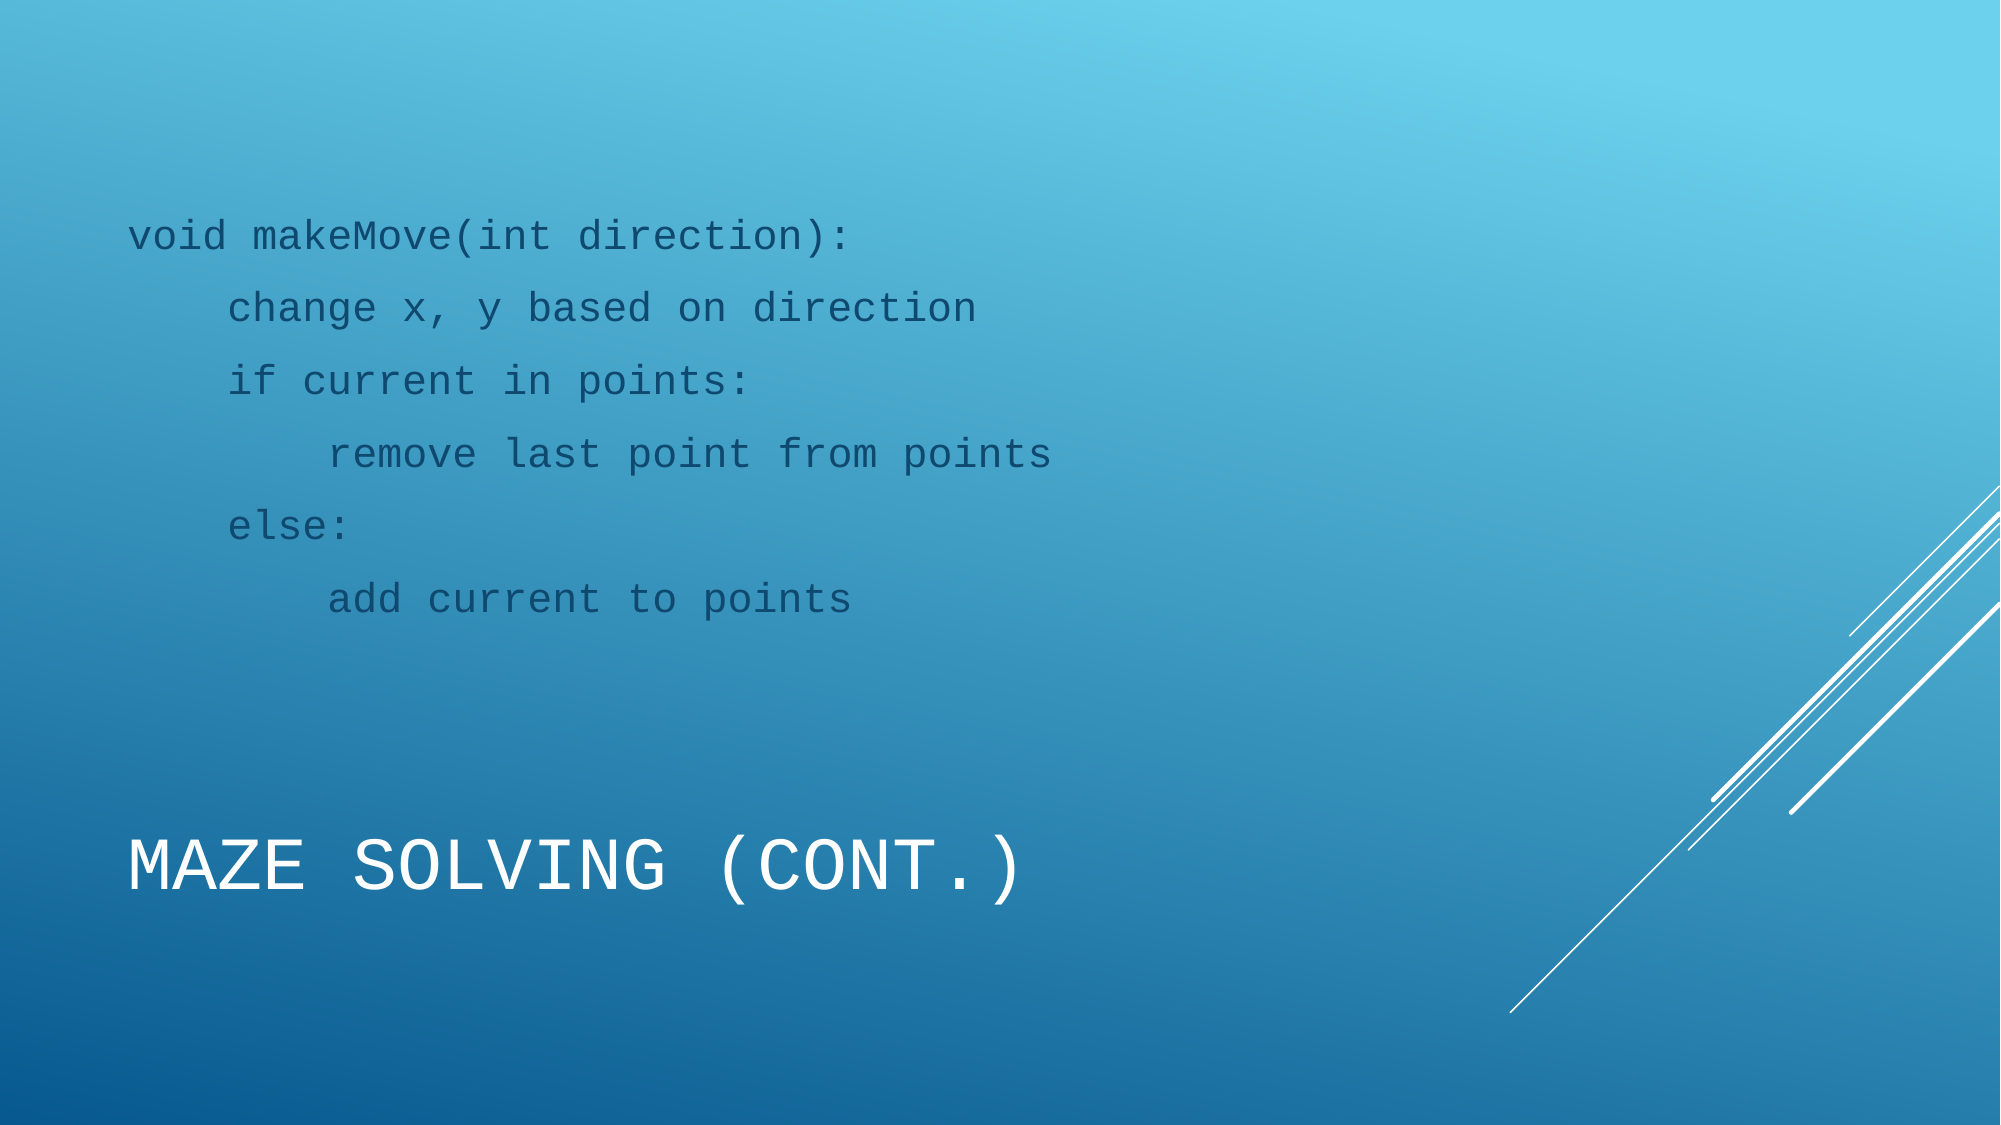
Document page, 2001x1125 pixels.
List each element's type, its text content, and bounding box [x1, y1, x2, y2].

list void makeMove(int direction): change x, y based on direction if current in points: remove last point from points else: add current to points [112, 112, 1513, 706]
title Maze Solving (cont.) [112, 736, 1513, 984]
